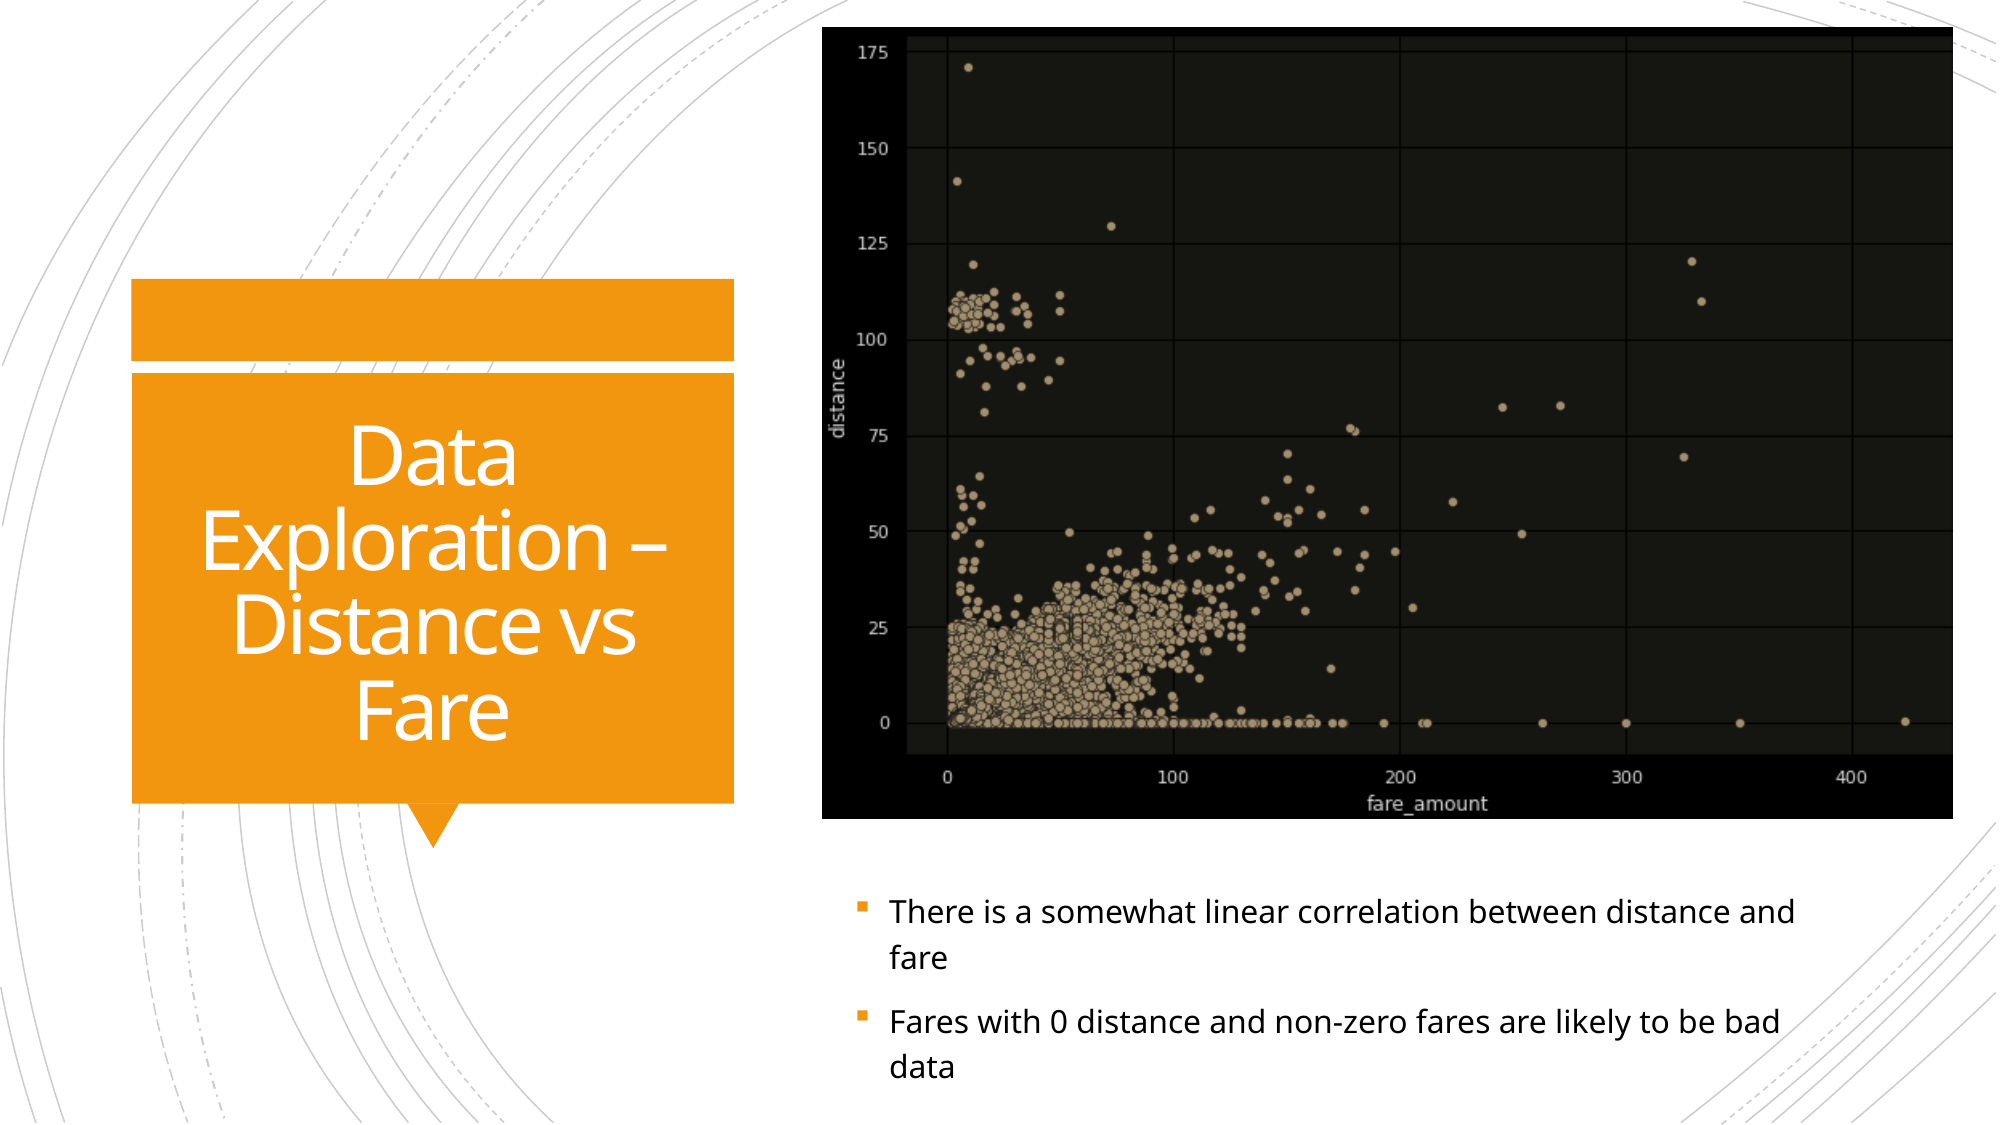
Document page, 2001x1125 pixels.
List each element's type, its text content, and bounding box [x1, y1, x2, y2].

list There is a somewhat linear correlation between distance and fare Fares with 0 distance and non-zero fares are likely to be bad data [839, 876, 1871, 1094]
title Data Exploration – Distance vs Fare [145, 385, 720, 789]
picture [821, 26, 1953, 820]
